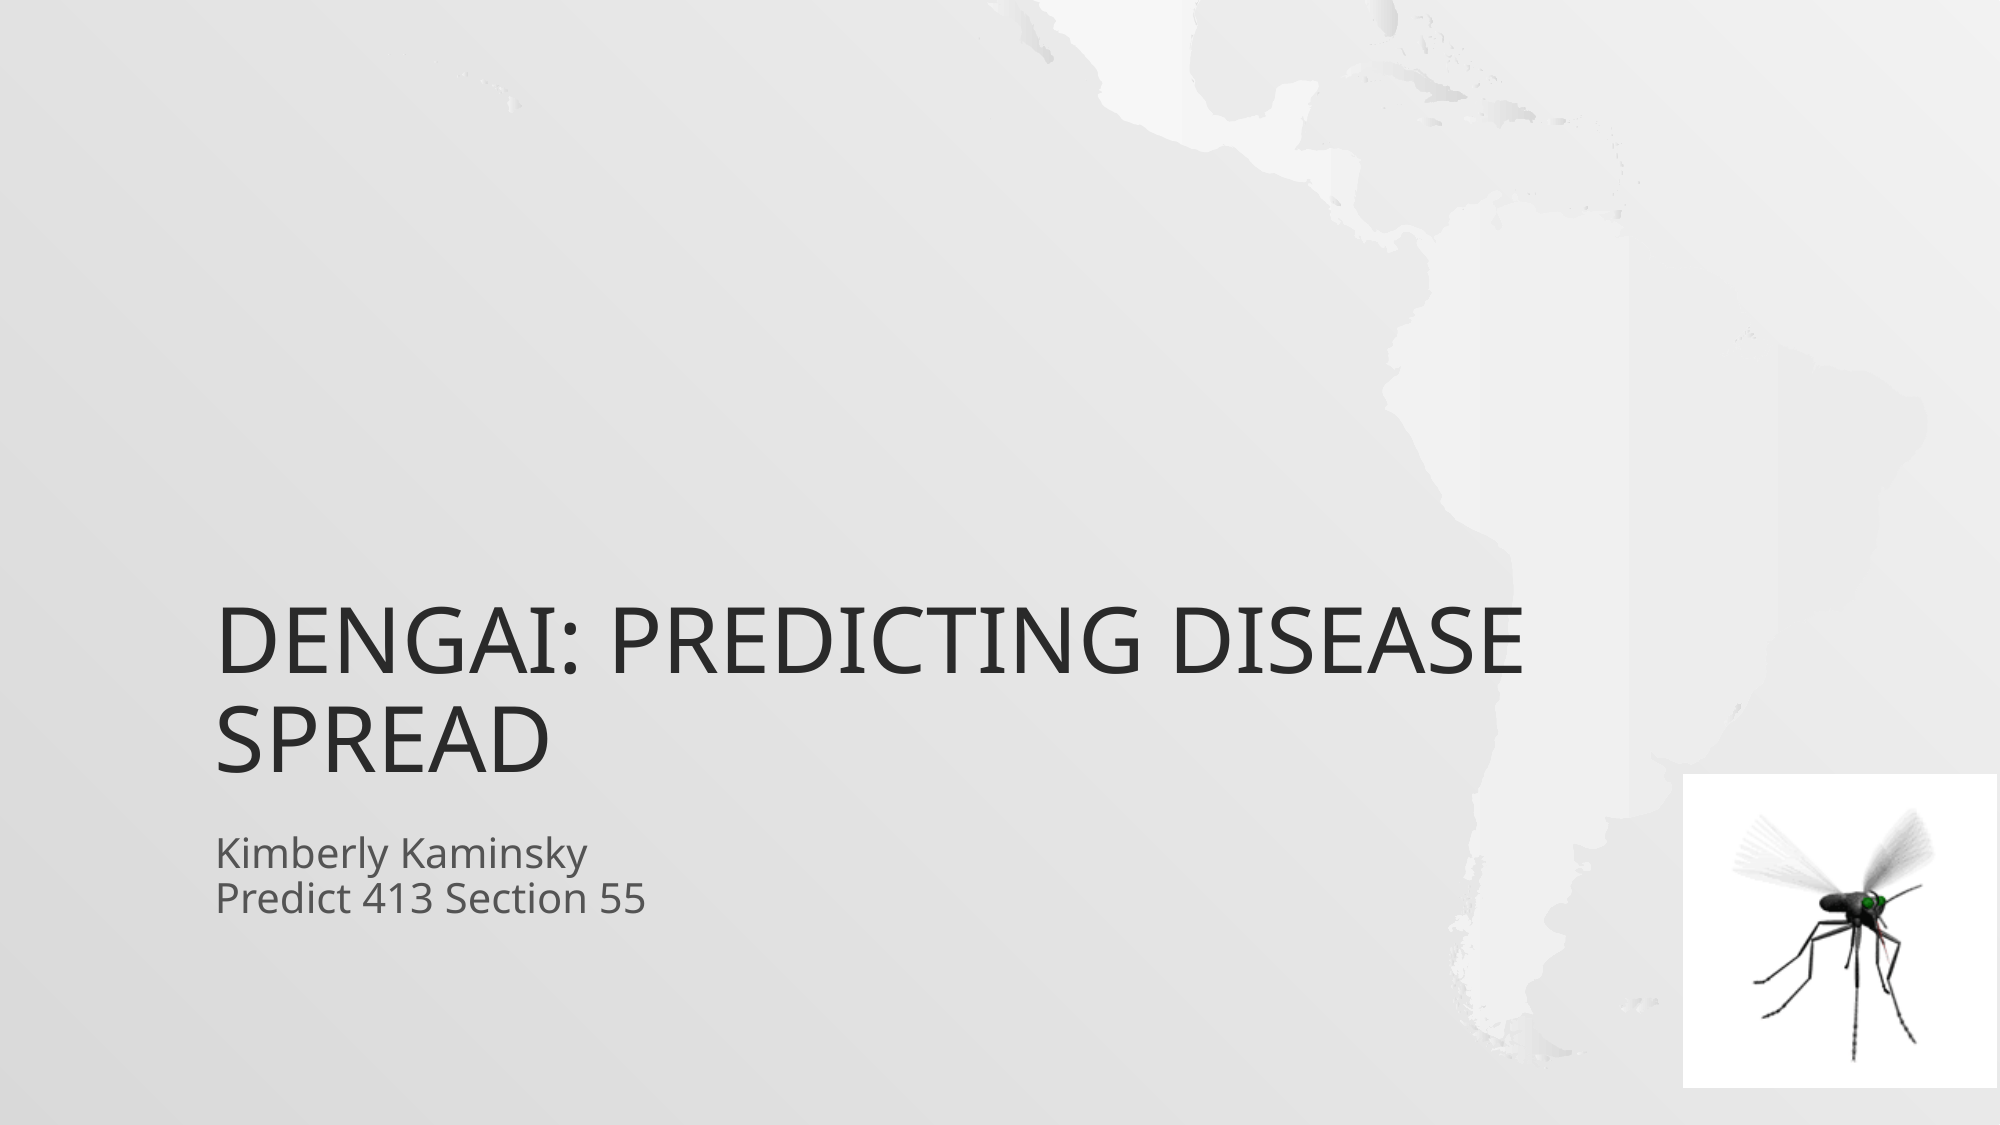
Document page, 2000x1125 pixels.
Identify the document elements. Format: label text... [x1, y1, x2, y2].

title DengAI: predicting disease spread [199, 299, 1800, 800]
picture [1683, 774, 1997, 1088]
subtitle Kimberly Kaminsky Predict 413 Section 55 [199, 825, 1488, 1013]
